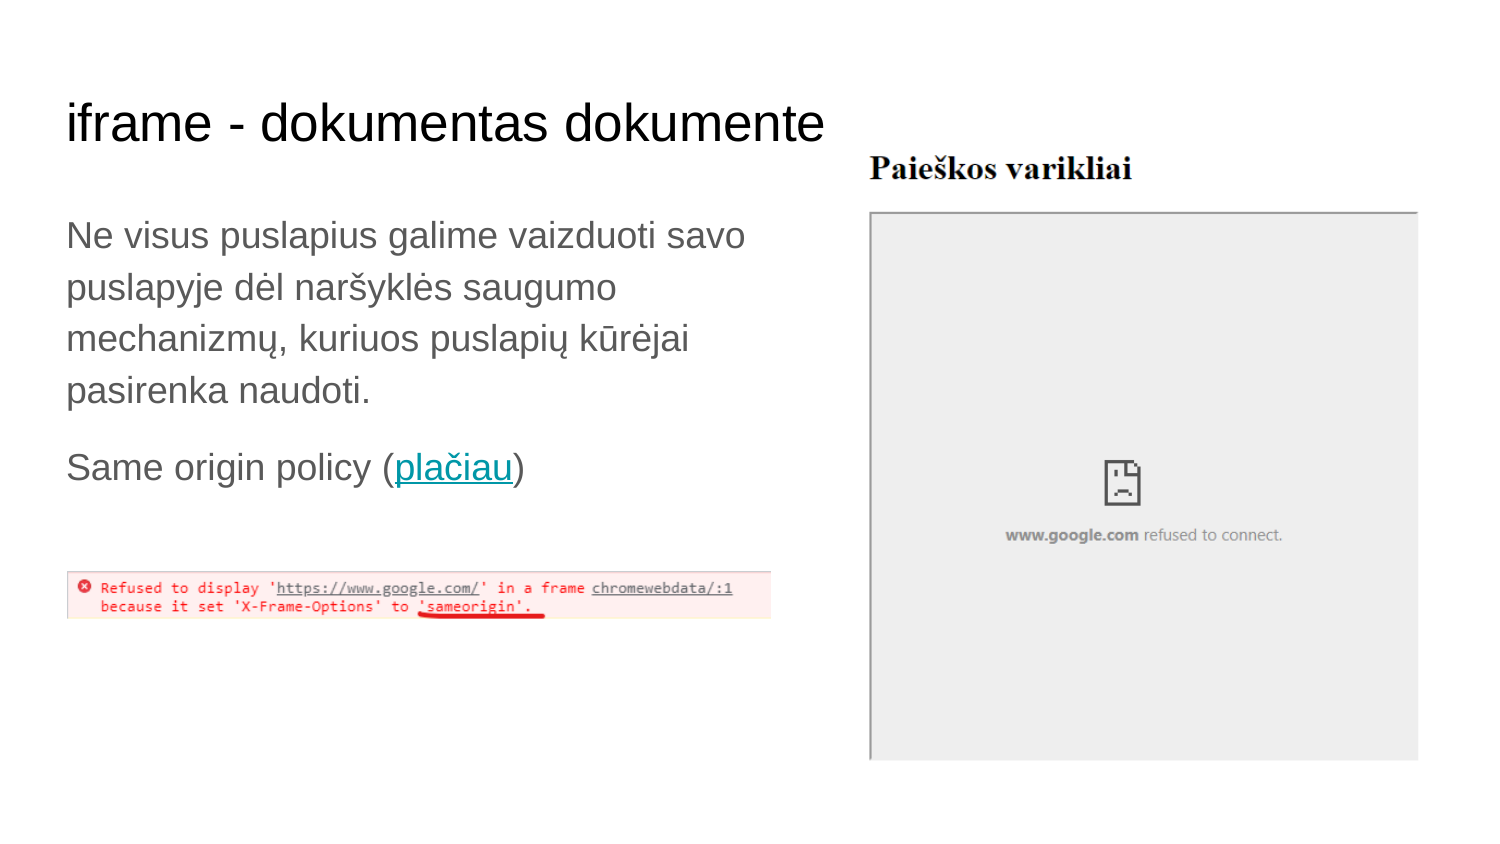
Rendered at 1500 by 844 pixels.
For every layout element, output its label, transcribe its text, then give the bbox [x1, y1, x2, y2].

picture [67, 571, 771, 621]
text_box Ne visus puslapius galime vaizduoti savo puslapyje dėl naršyklės saugumo mechanizmų, kuriuos puslapių kūrėjai pasirenka naudoti. Same origin policy (plačiau) [51, 188, 788, 800]
title iframe - dokumentas dokumente [51, 72, 1449, 167]
picture [863, 151, 1439, 780]
